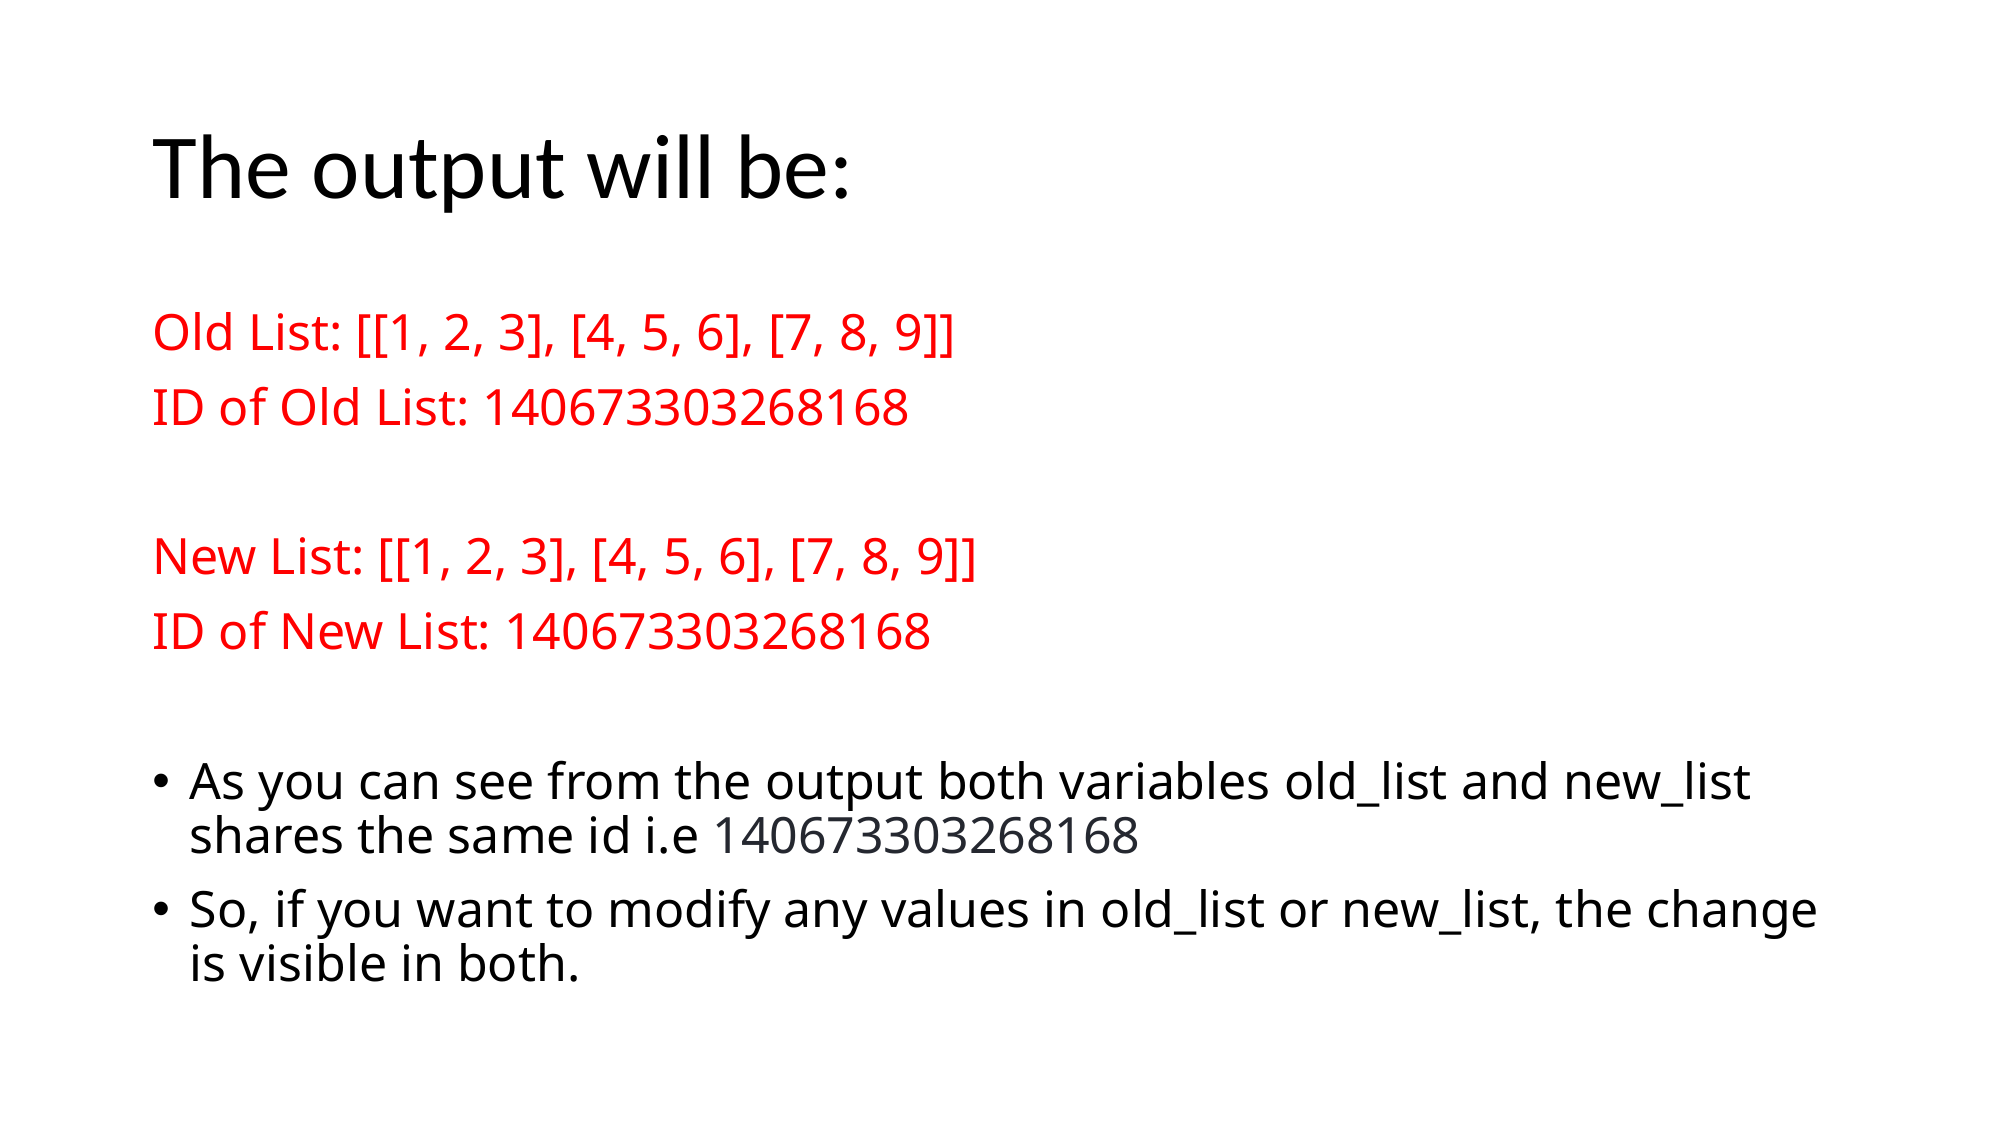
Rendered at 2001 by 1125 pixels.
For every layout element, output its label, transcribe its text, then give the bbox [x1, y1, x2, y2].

list Old List: [[1, 2, 3], [4, 5, 6], [7, 8, 9]] ID of Old List: 140673303268168 New List: [[1, 2, 3], [4, 5, 6], [7, 8, 9]] ID of New List: 140673303268168 As you can see from the output both variables old_list and new_list shares the same id i.e 140673303268168 So, if you want to modify any values in old_list or new_list, the change is visible in both. [137, 299, 1863, 1014]
title The output will be: [137, 59, 1863, 278]
